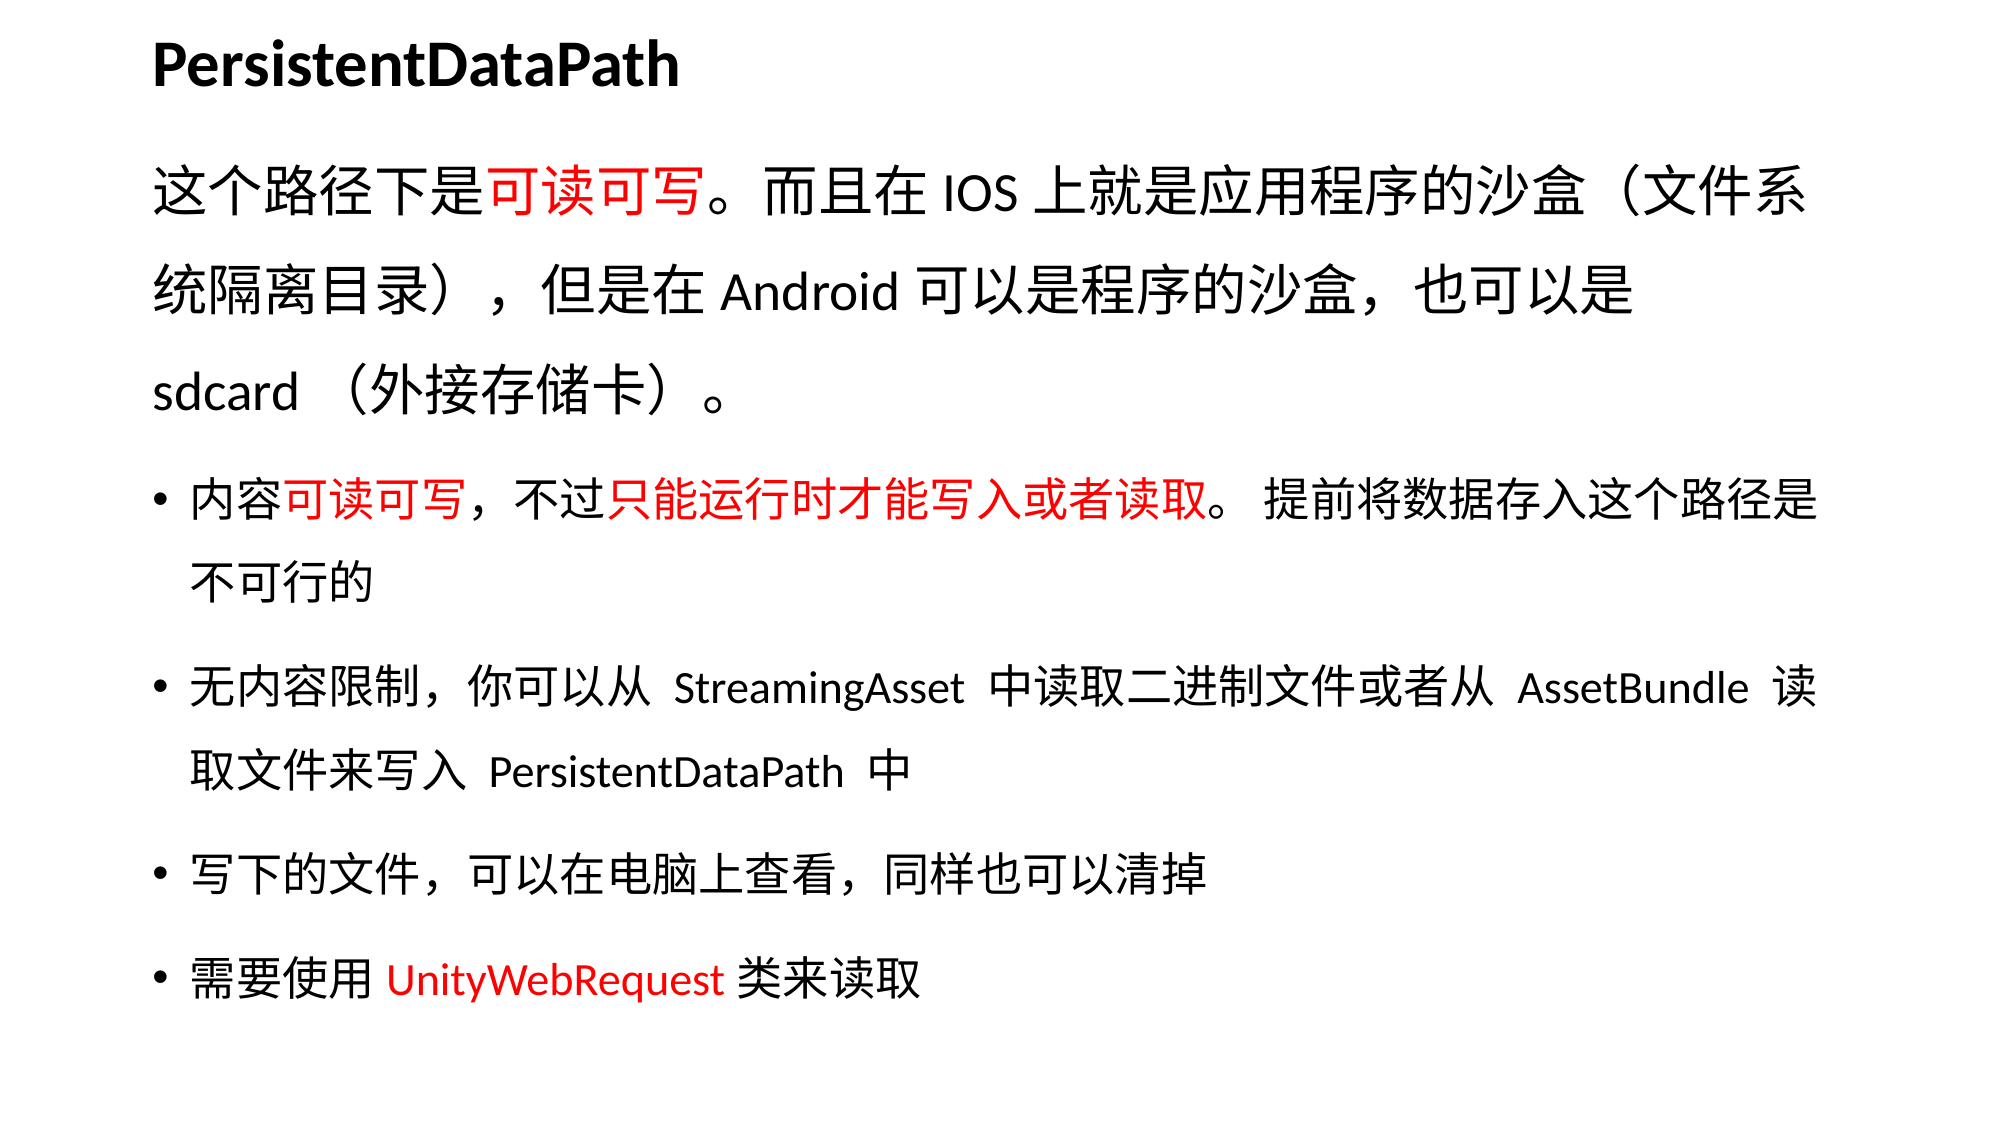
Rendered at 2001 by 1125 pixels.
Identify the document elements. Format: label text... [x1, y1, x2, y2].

list PersistentDataPath 这个路径下是可读可写。而且在IOS上就是应用程序的沙盒（文件系统隔离目录），但是在Android可以是程序的沙盒，也可以是sdcard（外接存储卡）。 内容可读可写，不过只能运行时才能写入或者读取。 提前将数据存入这个路径是不可行的 无内容限制，你可以从 StreamingAsset 中读取二进制文件或者从 AssetBundle 读取文件来写入 PersistentDataPath 中 写下的文件，可以在电脑上查看，同样也可以清掉 需要使用UnityWebRequest类来读取 [137, 21, 1863, 1125]
